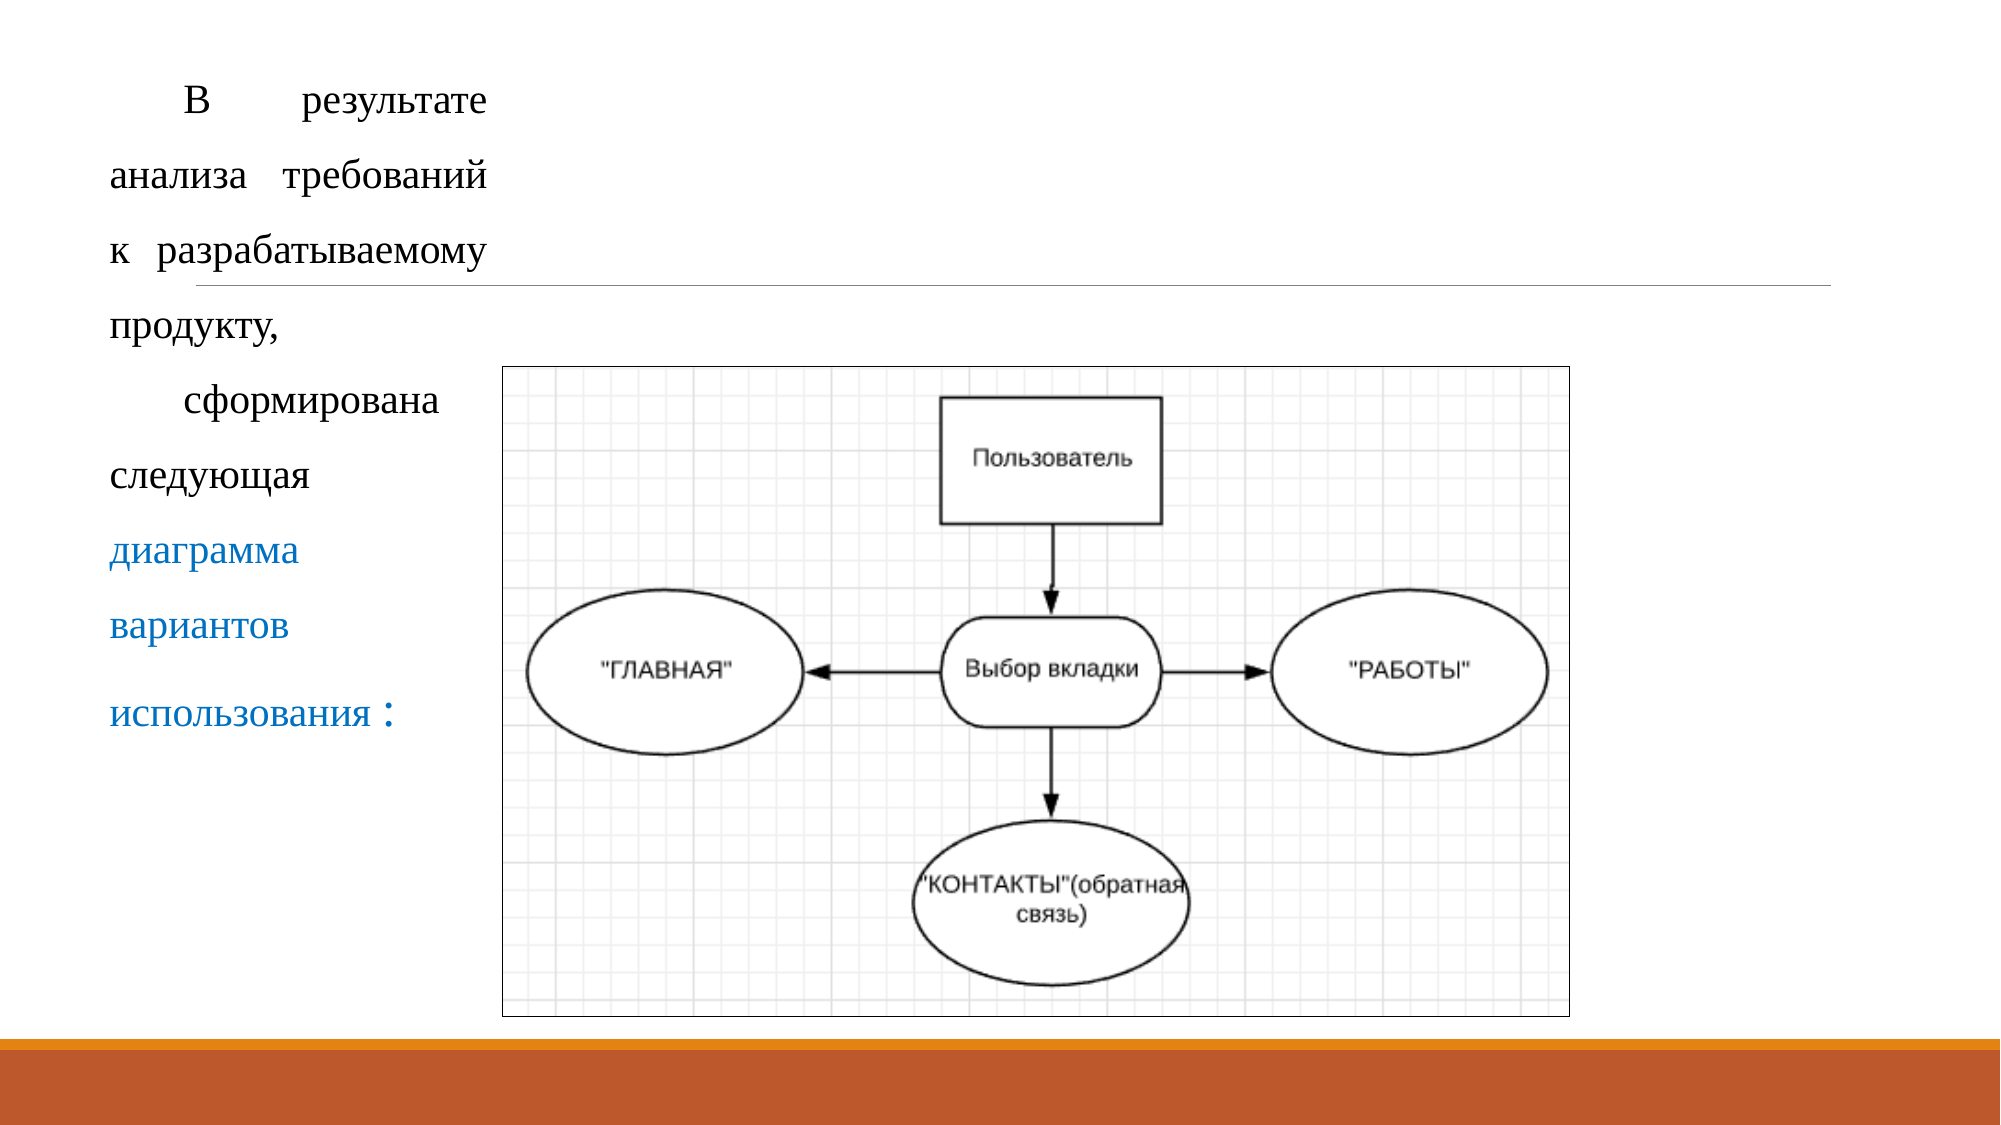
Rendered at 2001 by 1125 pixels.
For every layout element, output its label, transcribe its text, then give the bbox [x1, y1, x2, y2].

text_box В результате анализа требований к разрабатываемому продукту, сформирована следующая диаграмма вариантов использования : [65, 39, 503, 805]
picture [501, 365, 1571, 1017]
